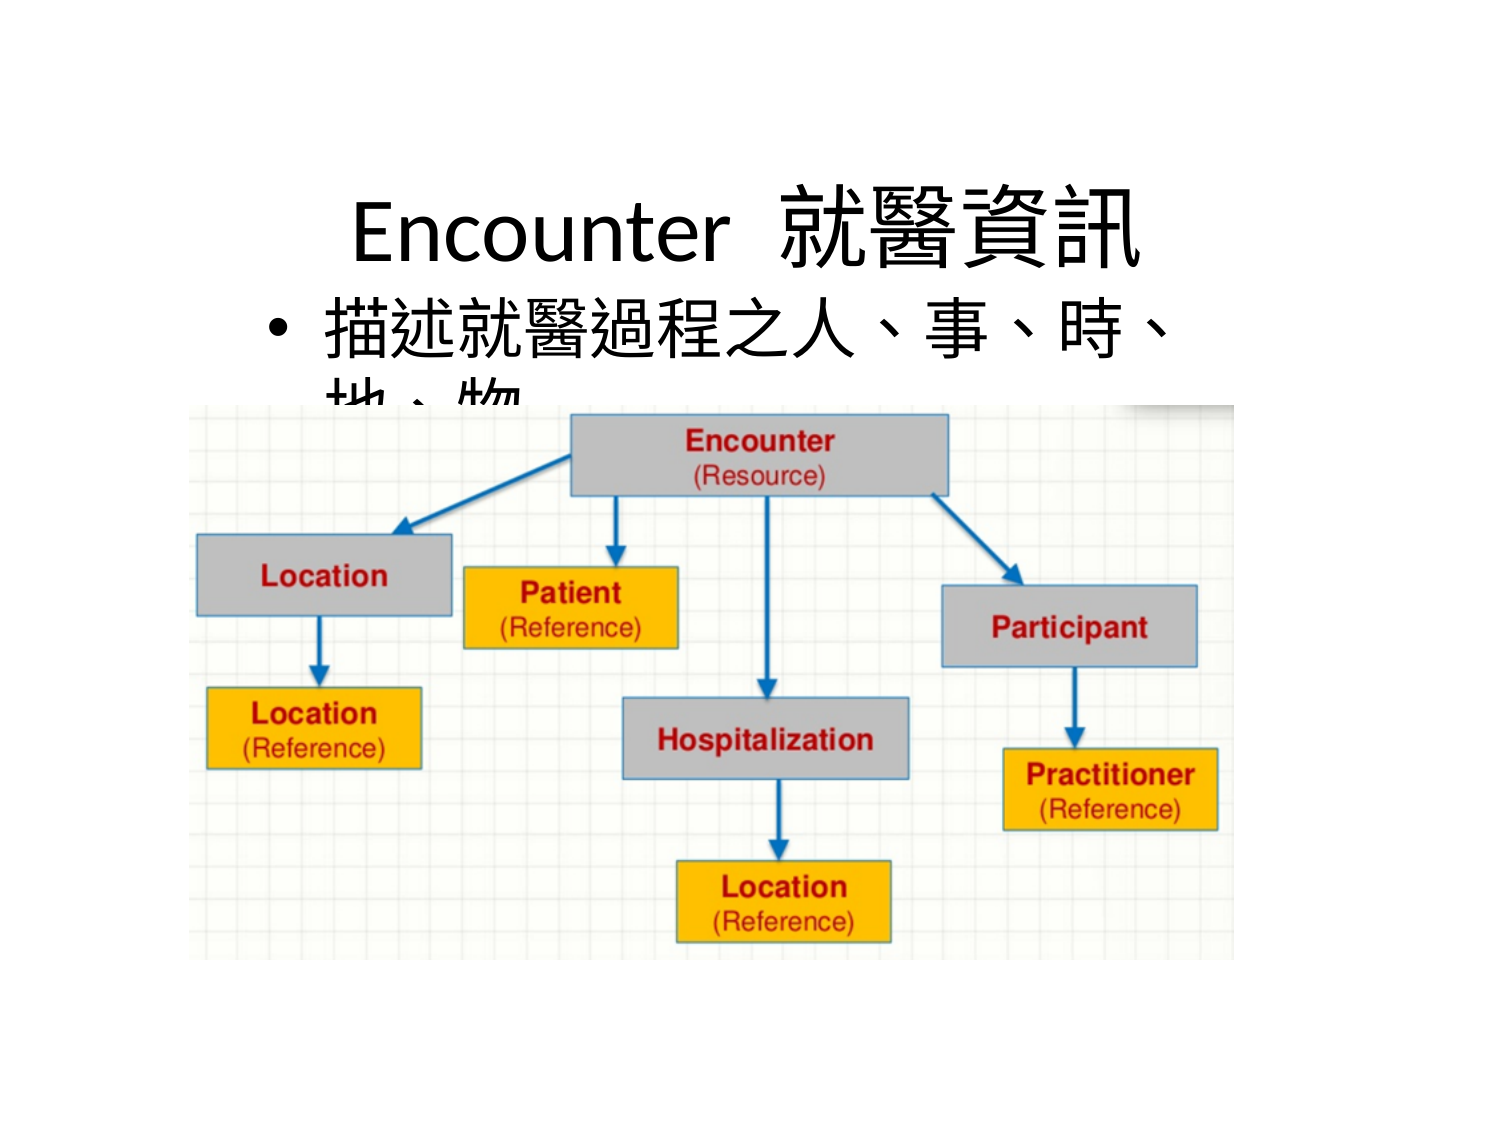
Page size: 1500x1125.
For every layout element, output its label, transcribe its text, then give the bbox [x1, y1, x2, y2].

picture [189, 405, 1234, 961]
list 描述就醫過程之人、事、時、地、物 參考: https://www.slideshare.net/VictorChai1/fhir-your-applications [251, 278, 1265, 836]
title Encounter 就醫資訊 [240, 154, 1254, 296]
